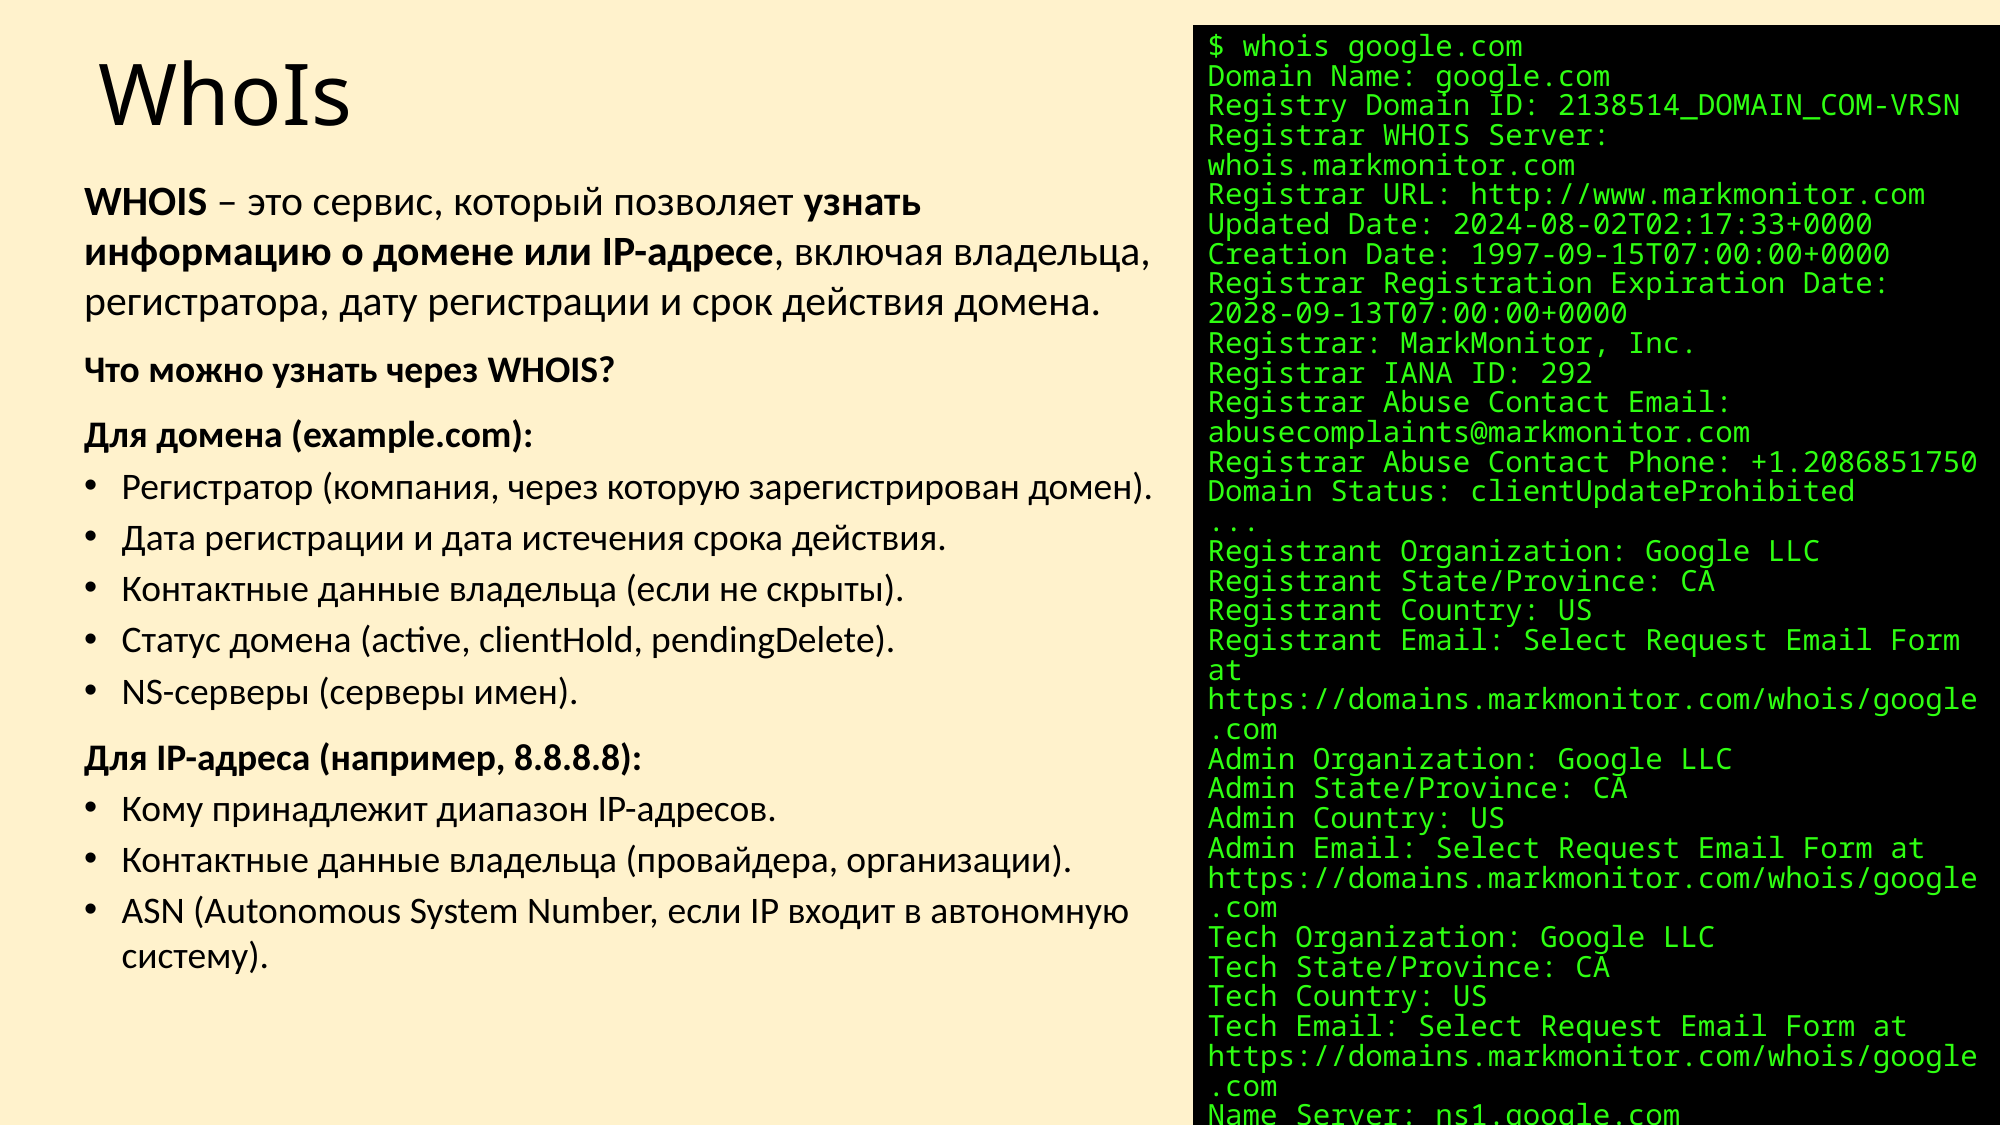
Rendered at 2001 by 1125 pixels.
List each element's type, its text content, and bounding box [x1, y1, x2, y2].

text_box $ whois google.com Domain Name: google.com Registry Domain ID: 2138514_DOMAIN_COM-VRSN Registrar WHOIS Server: whois.markmonitor.com Registrar URL: http://www.markmonitor.com Updated Date: 2024-08-02T02:17:33+0000 Creation Date: 1997-09-15T07:00:00+0000 Registrar Registration Expiration Date: 2028-09-13T07:00:00+0000 Registrar: MarkMonitor, Inc. Registrar IANA ID: 292 Registrar Abuse Contact Email: abusecomplaints@markmonitor.com Registrar Abuse Contact Phone: +1.2086851750 Domain Status: clientUpdateProhibited ... Registrant Organization: Google LLC Registrant State/Province: CA Registrant Country: US Registrant Email: Select Request Email Form at https://domains.markmonitor.com/whois/google.com Admin Organization: Google LLC Admin State/Province: CA Admin Country: US Admin Email: Select Request Email Form at https://domains.markmonitor.com/whois/google.com Tech Organization: Google LLC Tech State/Province: CA Tech Country: US Tech Email: Select Request Email Form at https://domains.markmonitor.com/whois/google.com Name Server: ns1.google.com Name Server: ns2.google.com Name Server: ns4.google.com Name Server: ns3.google.com DNSSEC: unsigned [1193, 25, 2000, 1125]
list WHOIS – это сервис, который позволяет узнать информацию о домене или IP-адресе, включая владельца, регистратора, дату регистрации и срок действия домена. Что можно узнать через WHOIS? Для домена (example.com): Регистратор (компания, через которую зарегистрирован домен). Дата регистрации и дата истечения срока действия. Контактные данные владельца (если не скрыты). Статус домена (active, clientHold, pendingDelete). NS-серверы (серверы имен). Для IP-адреса (например, 8.8.8.8): Кому принадлежит диапазон IP-адресов. Контактные данные владельца (провайдера, организации). ASN (Autonomous System Number, если IP входит в автономную систему). [69, 166, 1190, 1105]
title WhoIs [83, 44, 657, 152]
